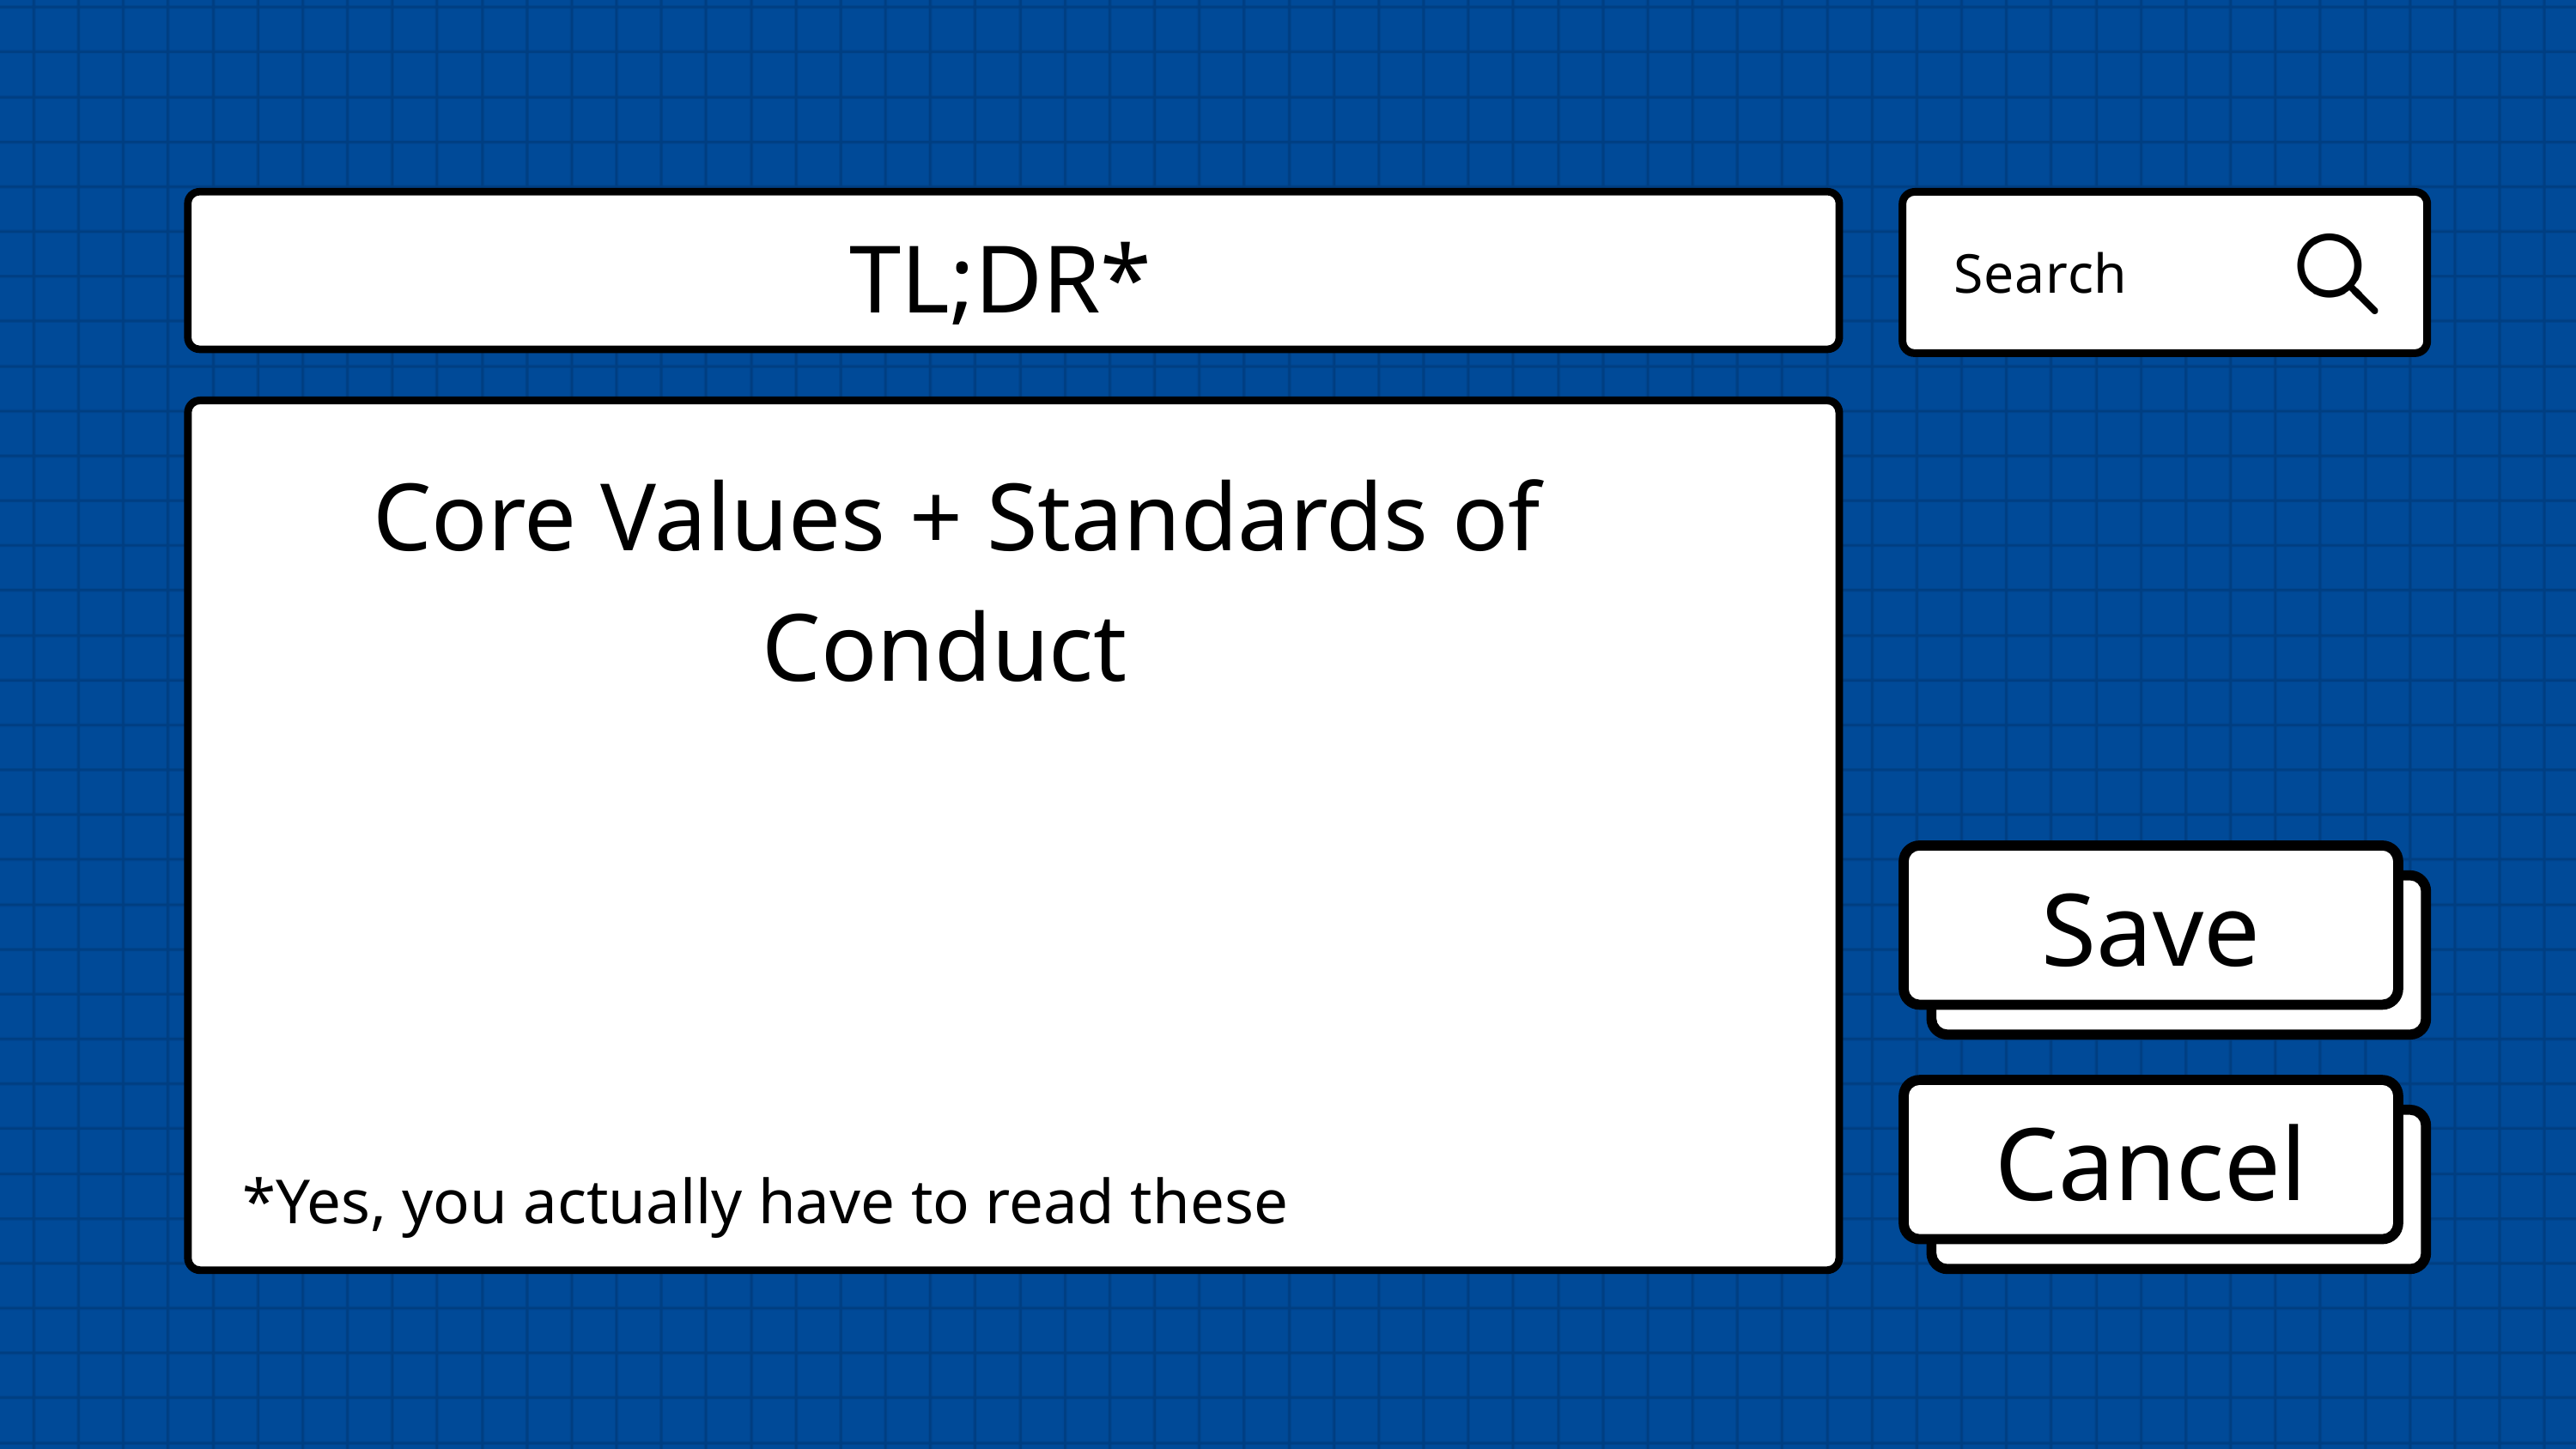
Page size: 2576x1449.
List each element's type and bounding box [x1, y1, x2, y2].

text_box [184, 396, 1844, 1275]
text_box [1898, 187, 2432, 358]
text_box [0, 0, 2576, 1449]
text_box [184, 187, 1844, 354]
text_box [1898, 840, 2432, 1040]
text_box [1898, 1074, 2432, 1275]
